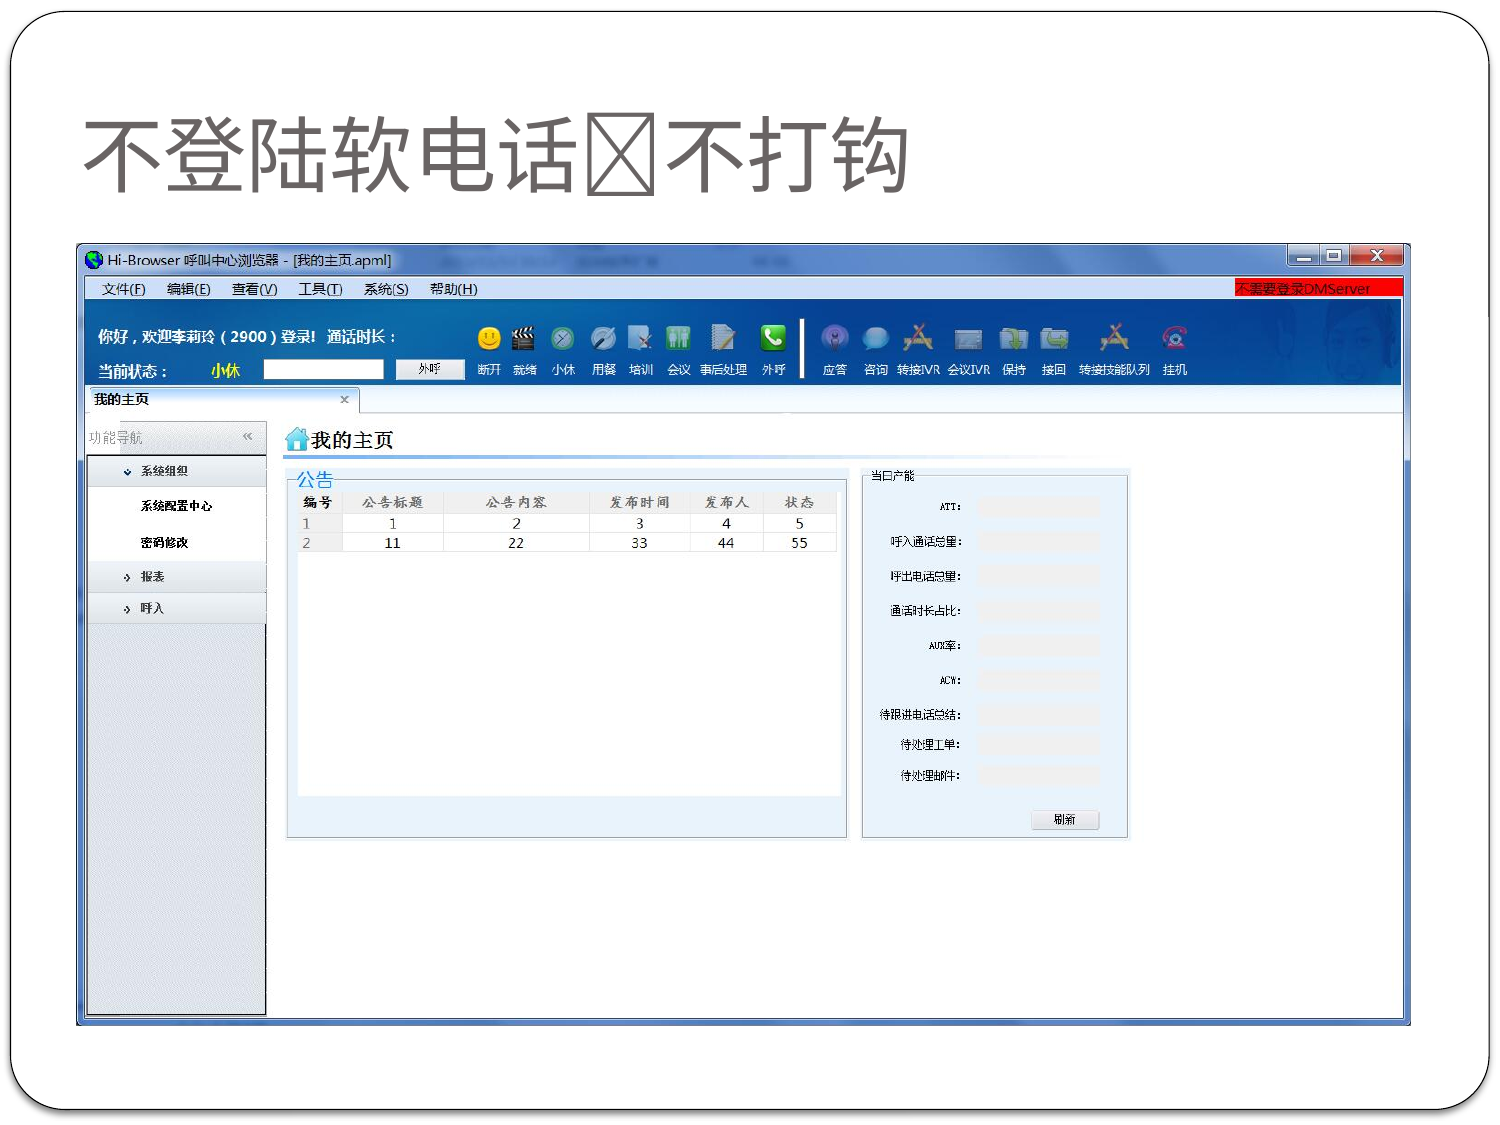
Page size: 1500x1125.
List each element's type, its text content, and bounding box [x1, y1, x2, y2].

picture [76, 243, 1411, 1027]
title 不登陆软电话不打钩 [65, 30, 1341, 219]
